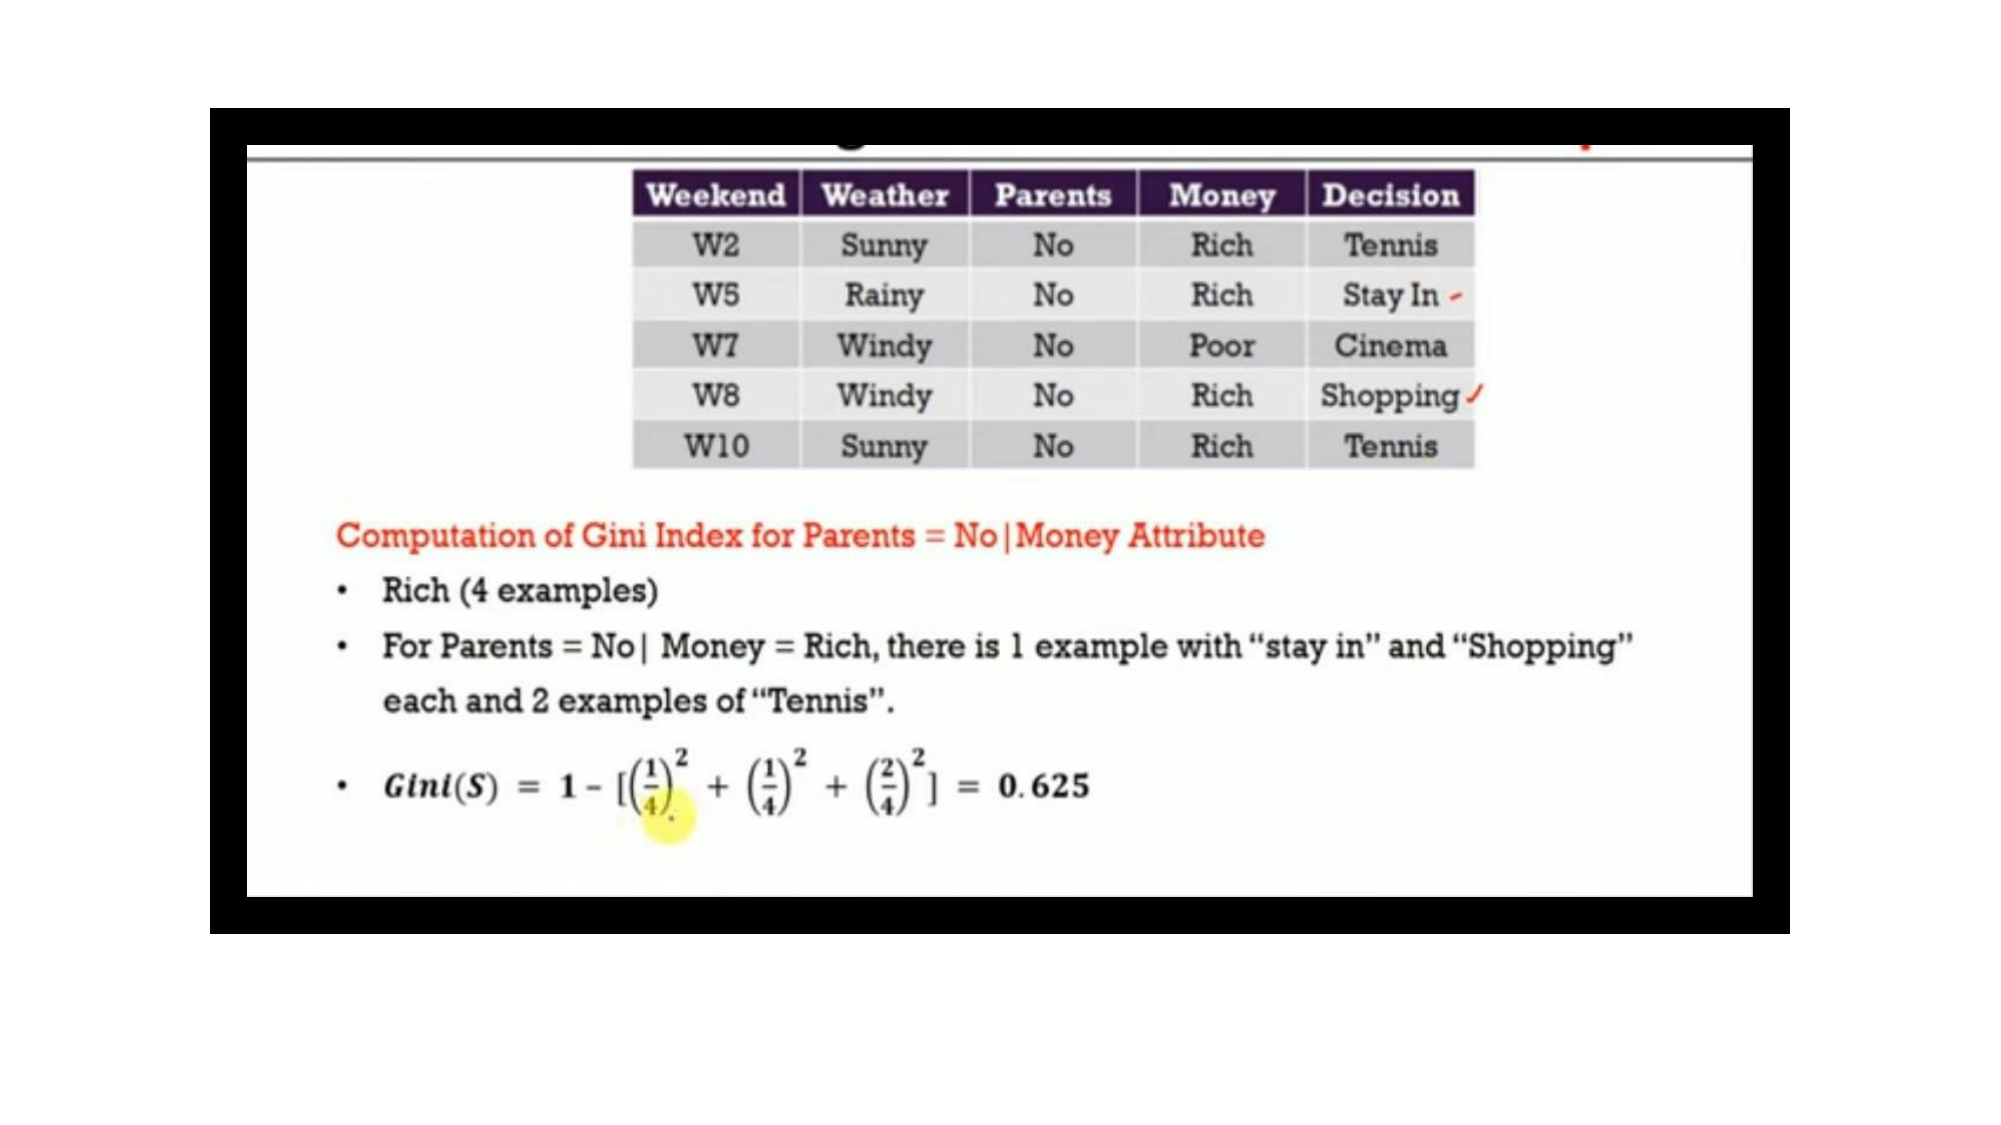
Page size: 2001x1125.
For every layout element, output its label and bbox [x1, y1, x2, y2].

list [247, 145, 1753, 897]
